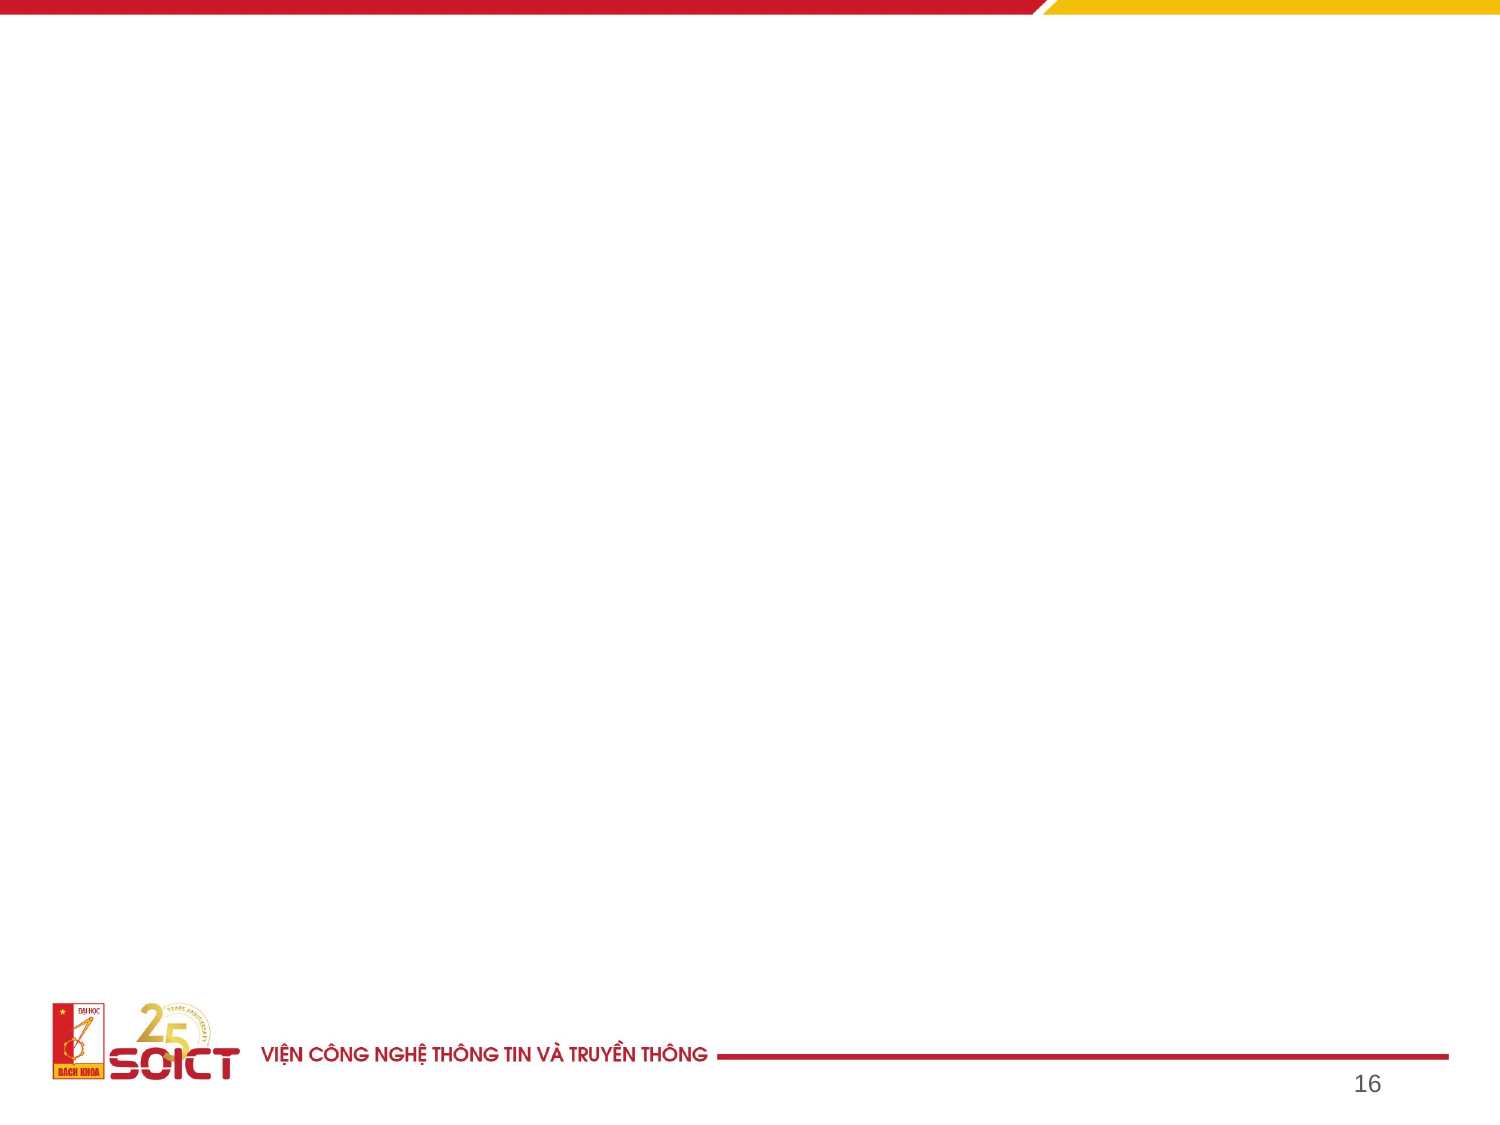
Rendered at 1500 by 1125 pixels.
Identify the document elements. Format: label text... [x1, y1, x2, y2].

picture [0, 0, 1500, 1125]
slide_number ‹#› [1209, 1052, 1397, 1112]
